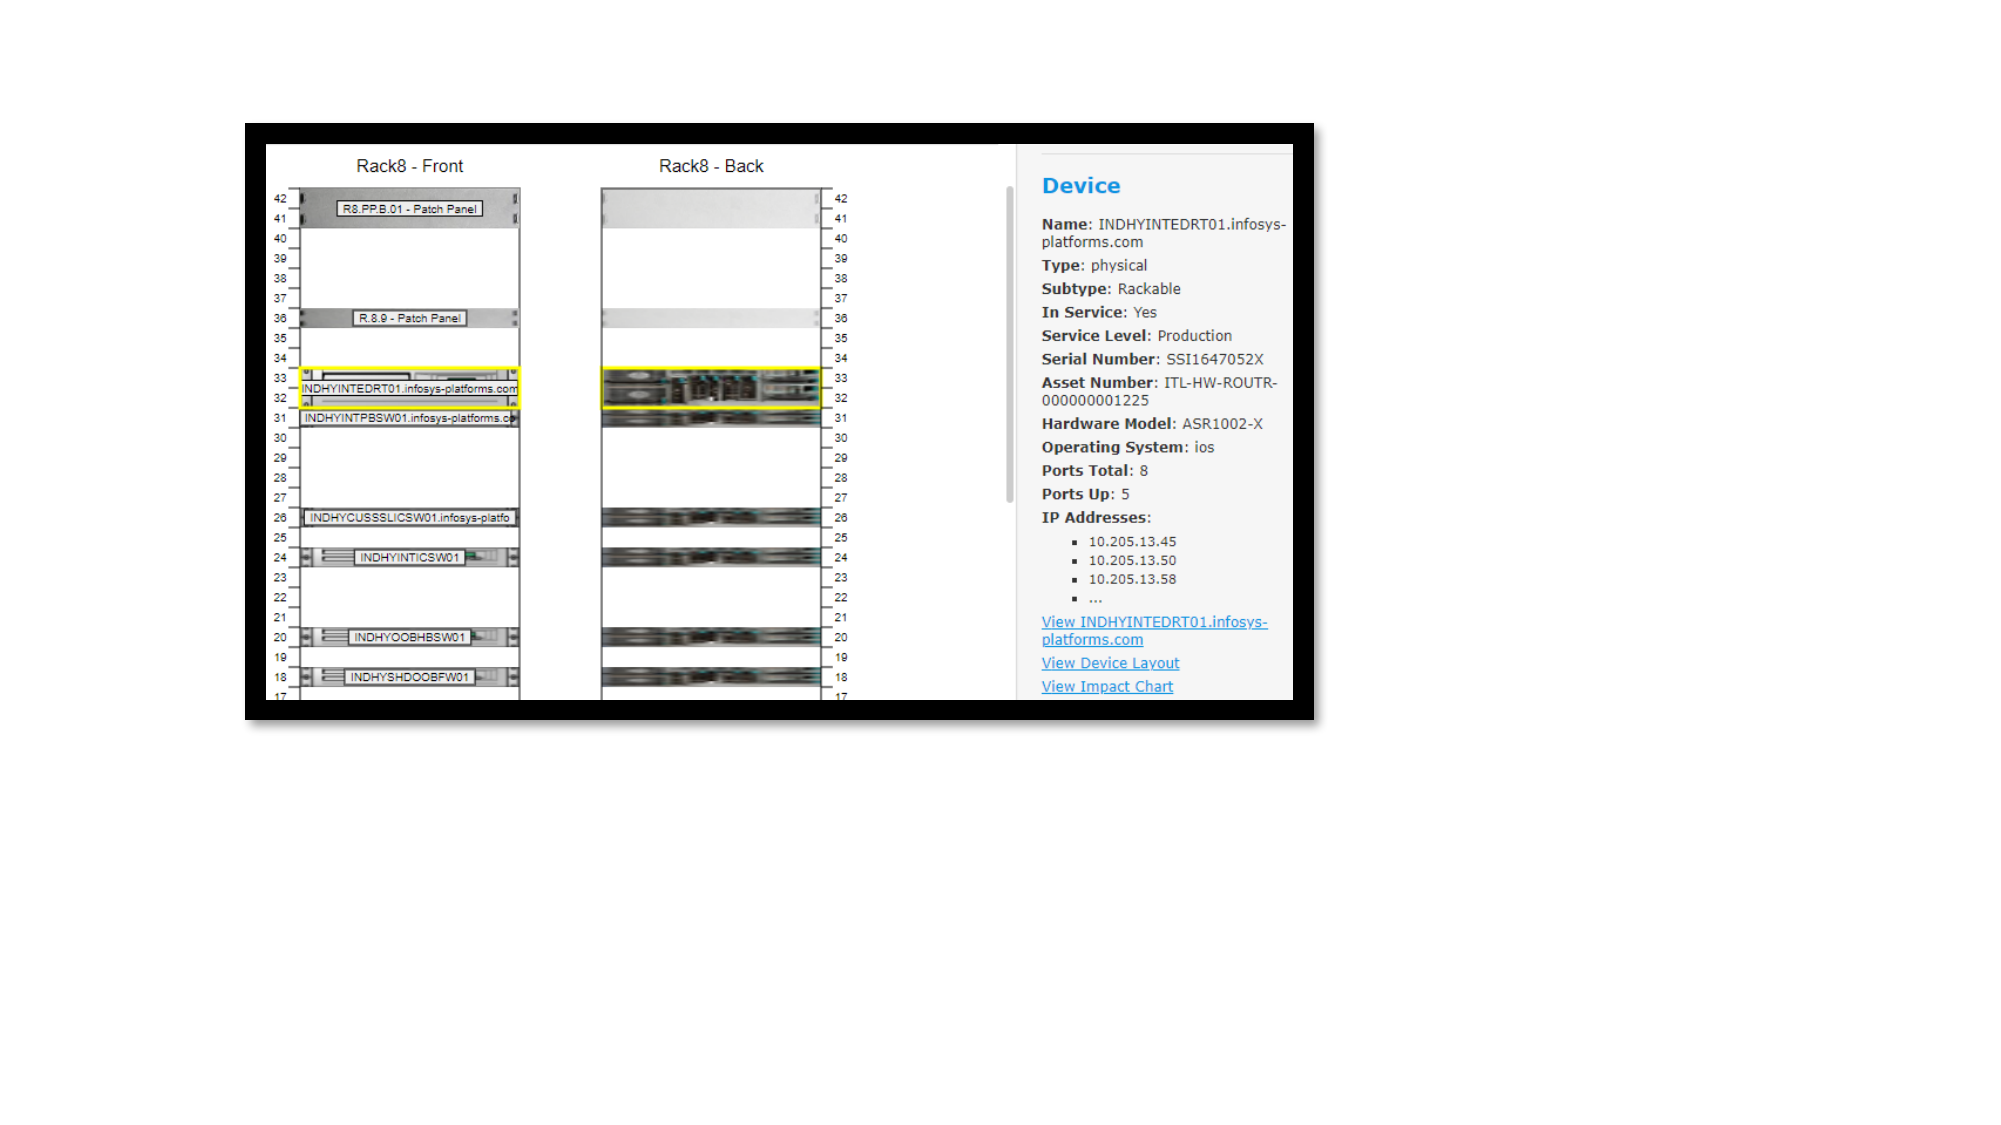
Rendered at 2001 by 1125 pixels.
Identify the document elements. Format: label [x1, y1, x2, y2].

picture [265, 144, 1294, 700]
